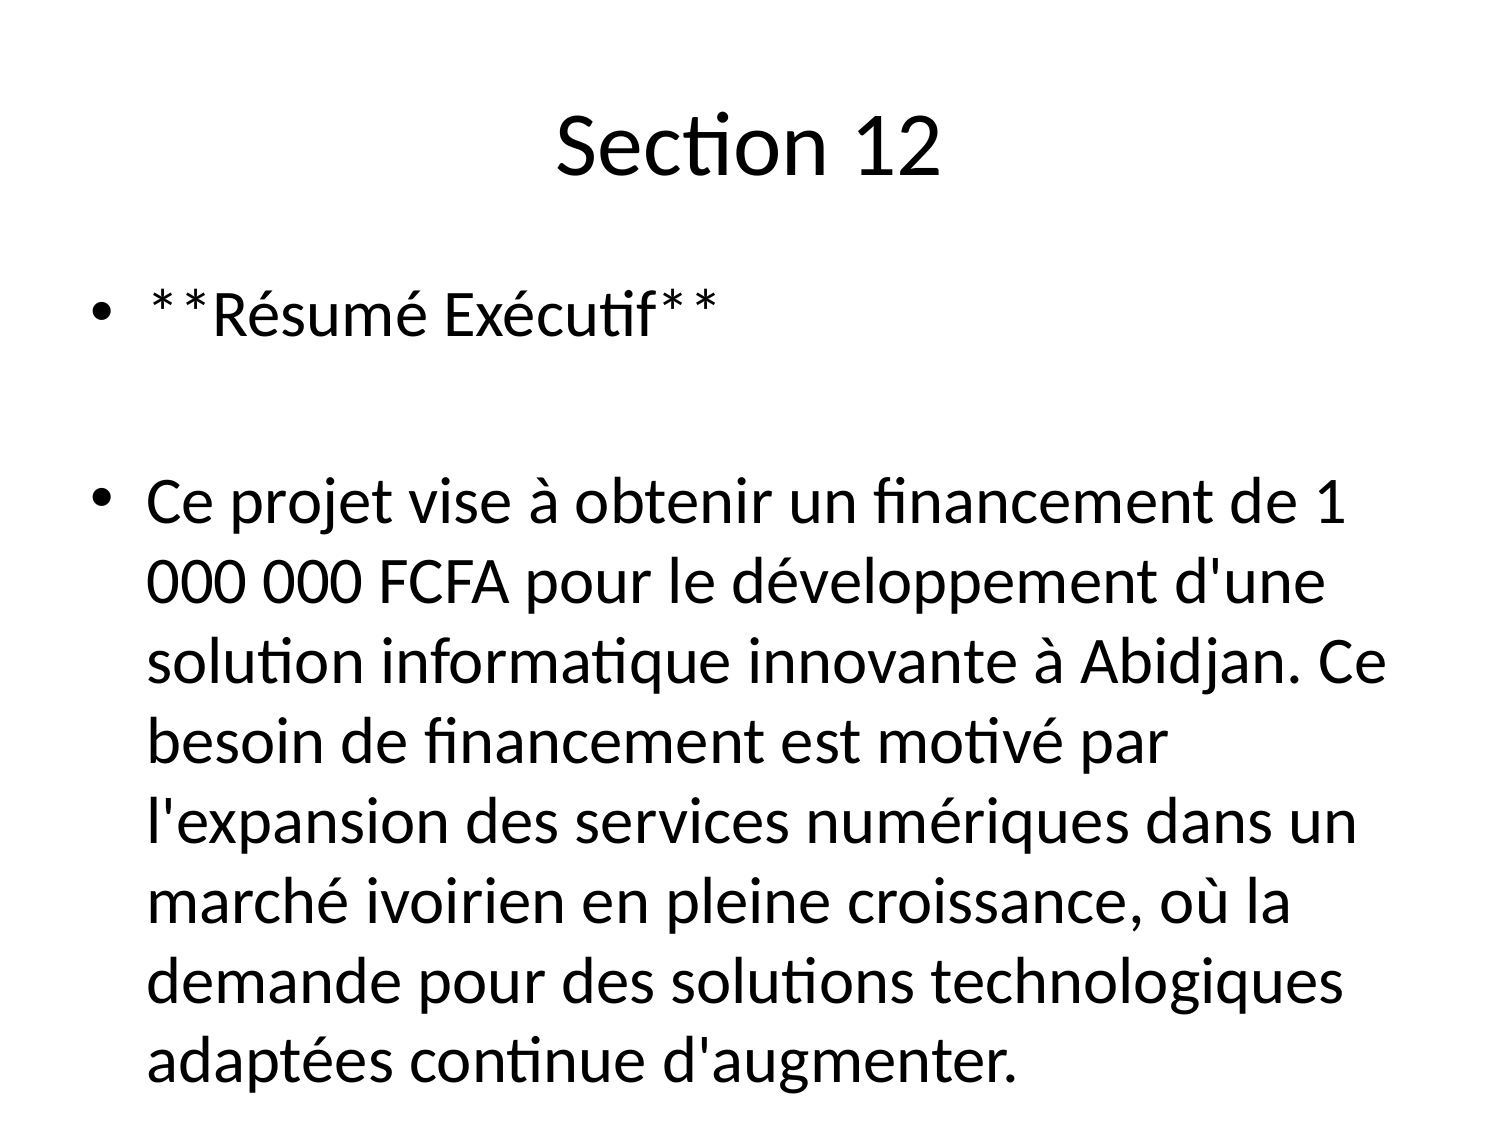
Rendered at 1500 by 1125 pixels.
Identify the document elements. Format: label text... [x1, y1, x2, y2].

list **Résumé Exécutif** Ce projet vise à obtenir un financement de 1 000 000 FCFA pour le développement d'une solution informatique innovante à Abidjan. Ce besoin de financement est motivé par l'expansion des services numériques dans un marché ivoirien en pleine croissance, où la demande pour des solutions technologiques adaptées continue d'augmenter. Le secteur de l'informatique en Côte d'Ivoire présente une opportunité significative, notamment en raison de la digitalisation croissante des entreprises et de l'augmentation des investissements dans les technologies. Cette dynamique offre une plateforme propice pour l'introduction de nouveaux produits et services. Notre avantage concurrentiel réside dans la capacité à proposer des solutions sur mesure, adaptées aux besoins spécifiques des entreprises locales, ainsi qu'une réactivité supérieure face aux évolutions du marché. Les prévisions financières indiquent un chiffre d'affaires croissant, avec des marges bénéficiaires solides et un s [75, 262, 1425, 1005]
title Section 12 [75, 45, 1425, 233]
